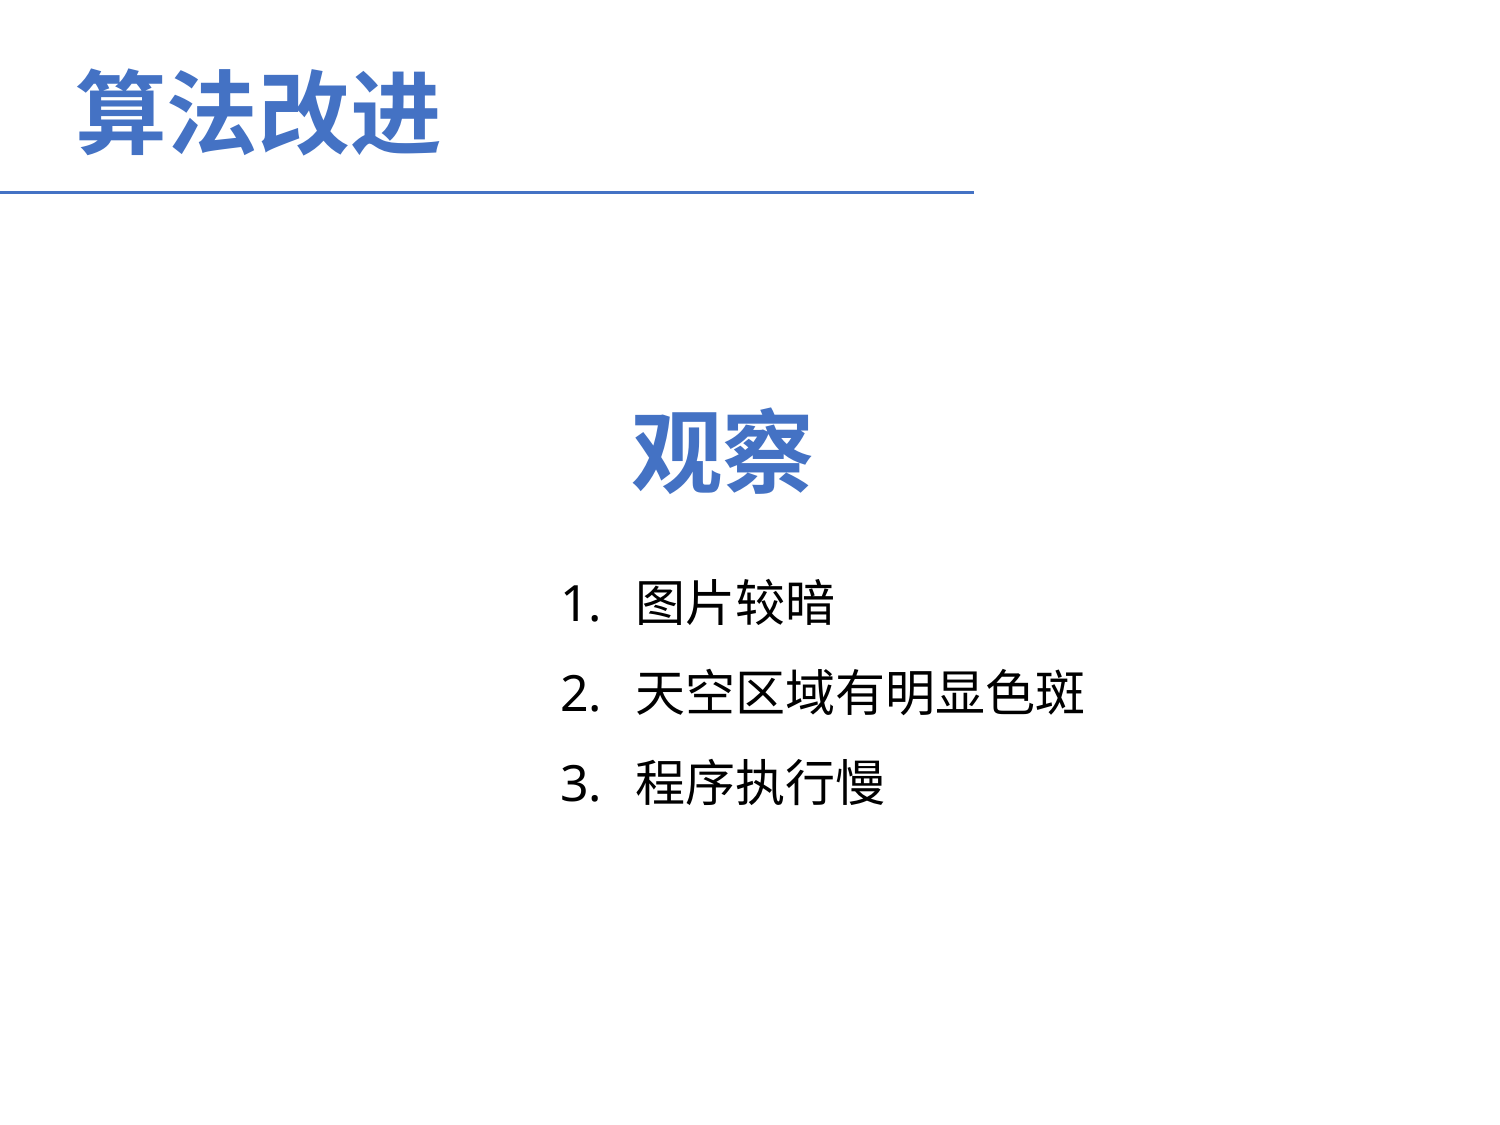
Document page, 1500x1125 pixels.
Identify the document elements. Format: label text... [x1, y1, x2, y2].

list 算法改进 [59, 48, 1265, 156]
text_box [545, 387, 1125, 822]
